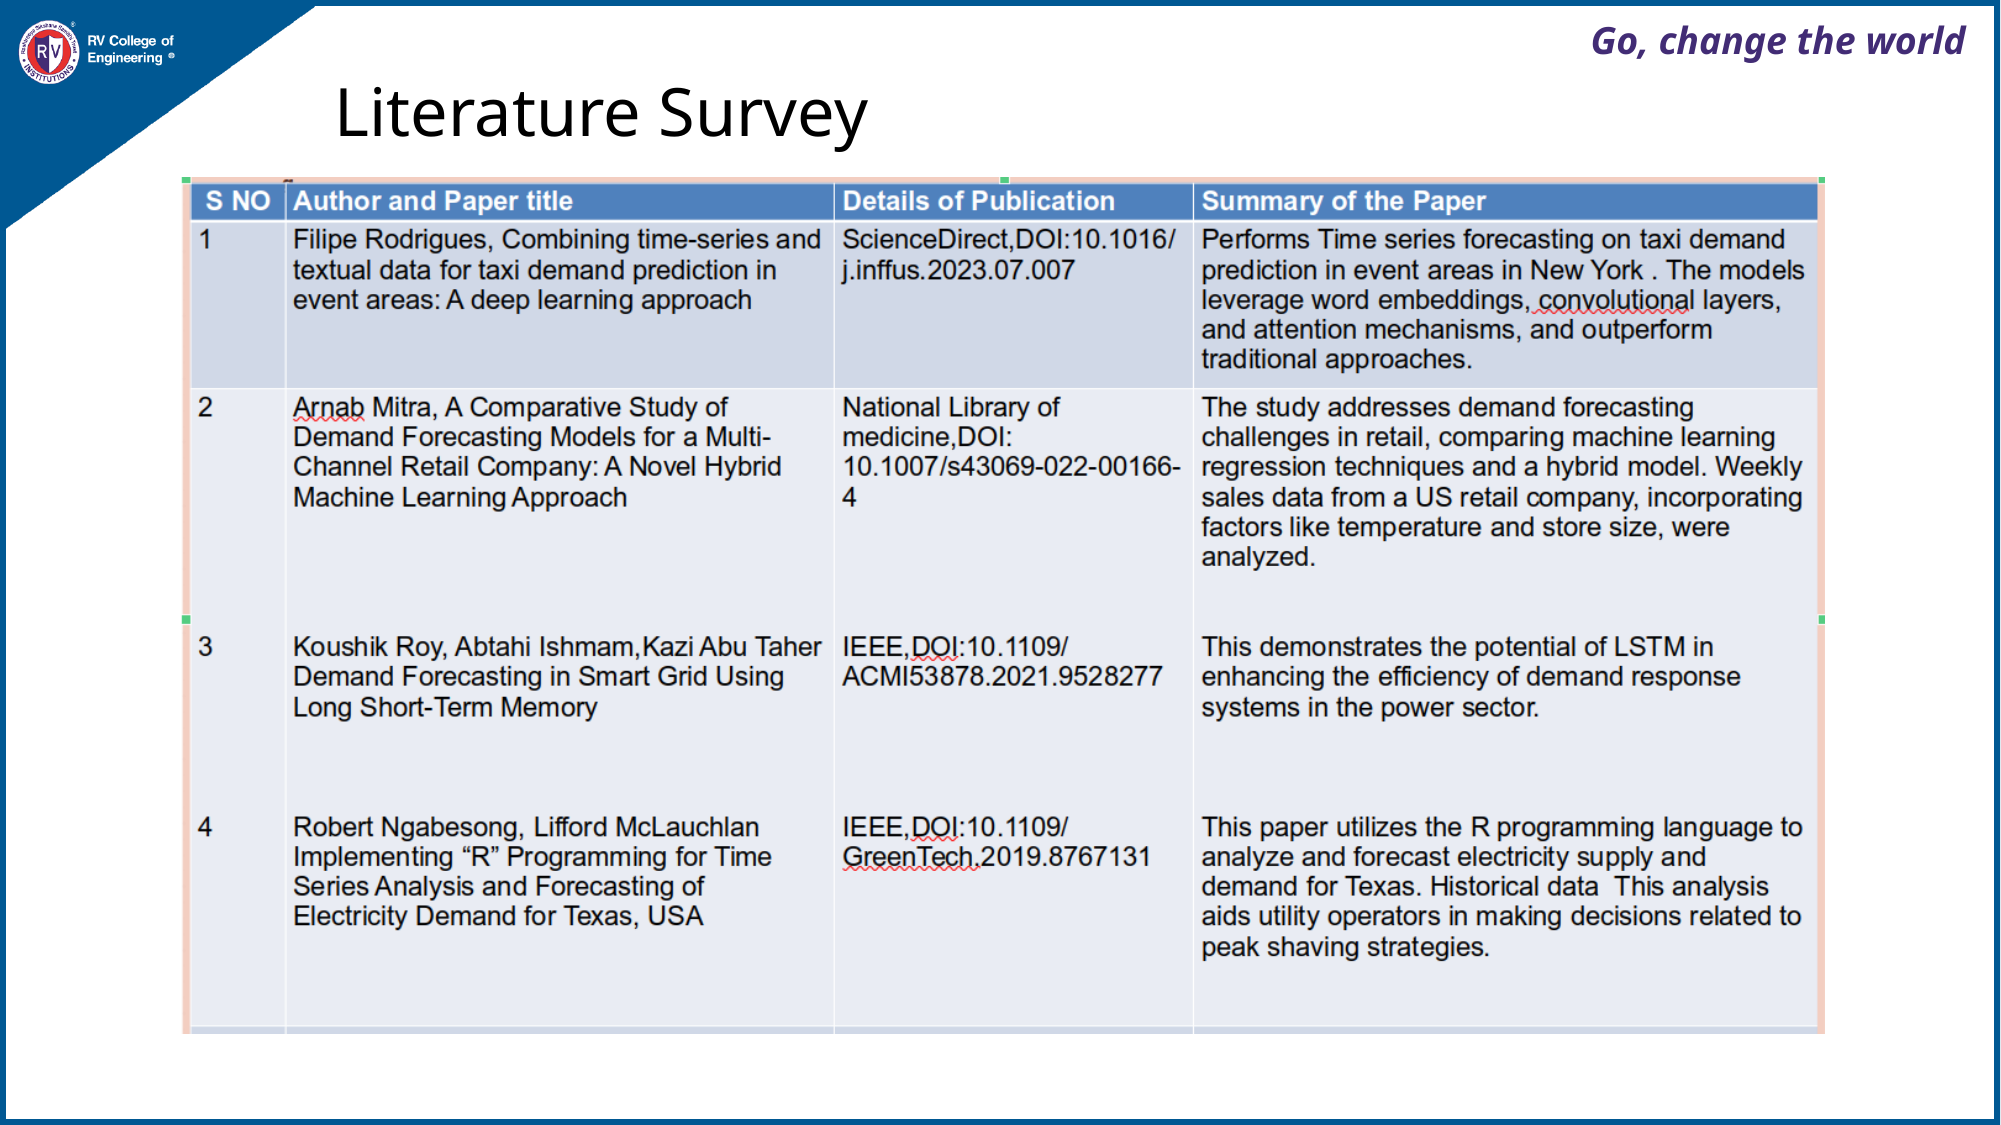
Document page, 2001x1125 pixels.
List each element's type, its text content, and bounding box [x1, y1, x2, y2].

text_box Literature Survey [216, 62, 1004, 158]
picture [2, 6, 1825, 1034]
